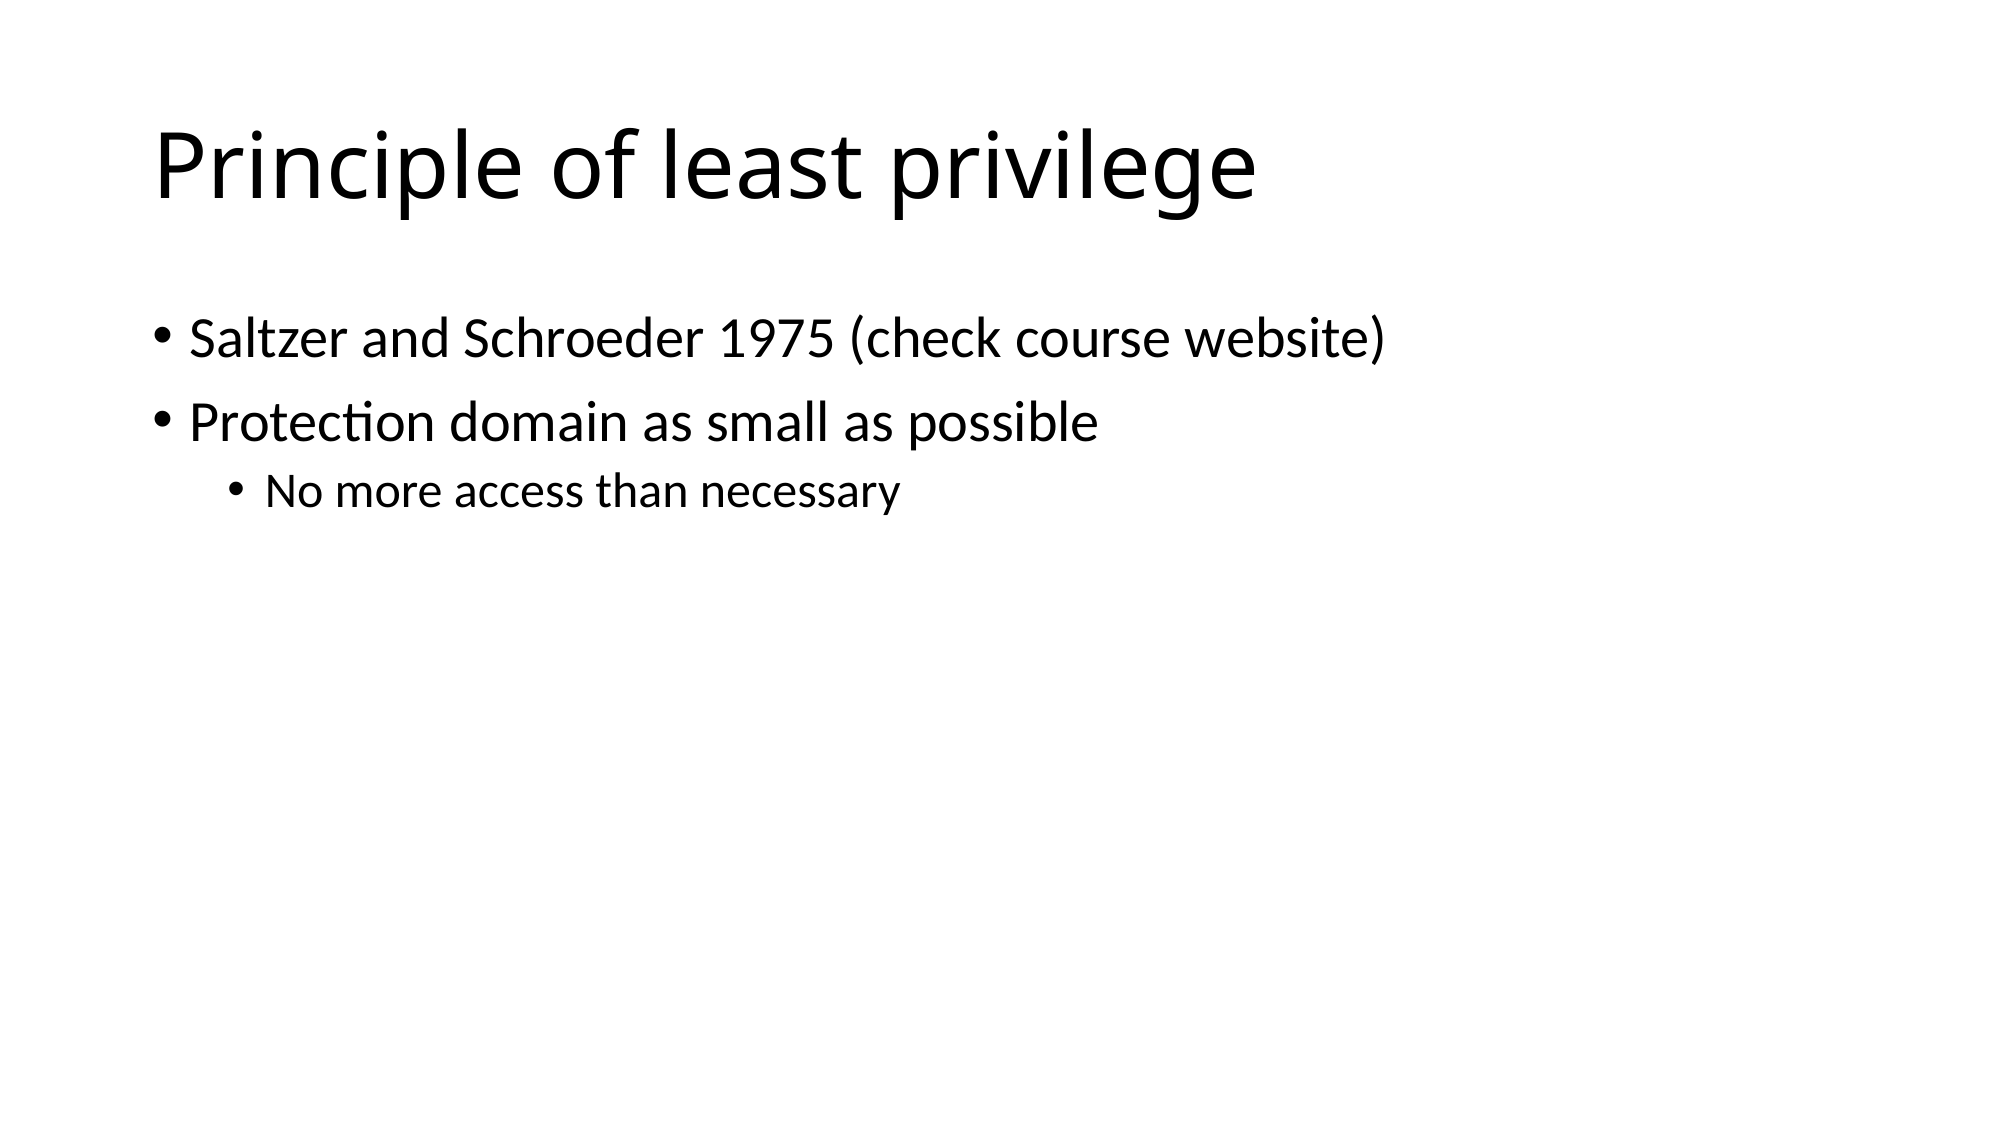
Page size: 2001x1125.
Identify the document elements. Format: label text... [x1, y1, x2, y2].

title Principle of least privilege [137, 59, 1863, 278]
list Saltzer and Schroeder 1975 (check course website) Protection domain as small as possible No more access than necessary [137, 299, 1863, 1014]
